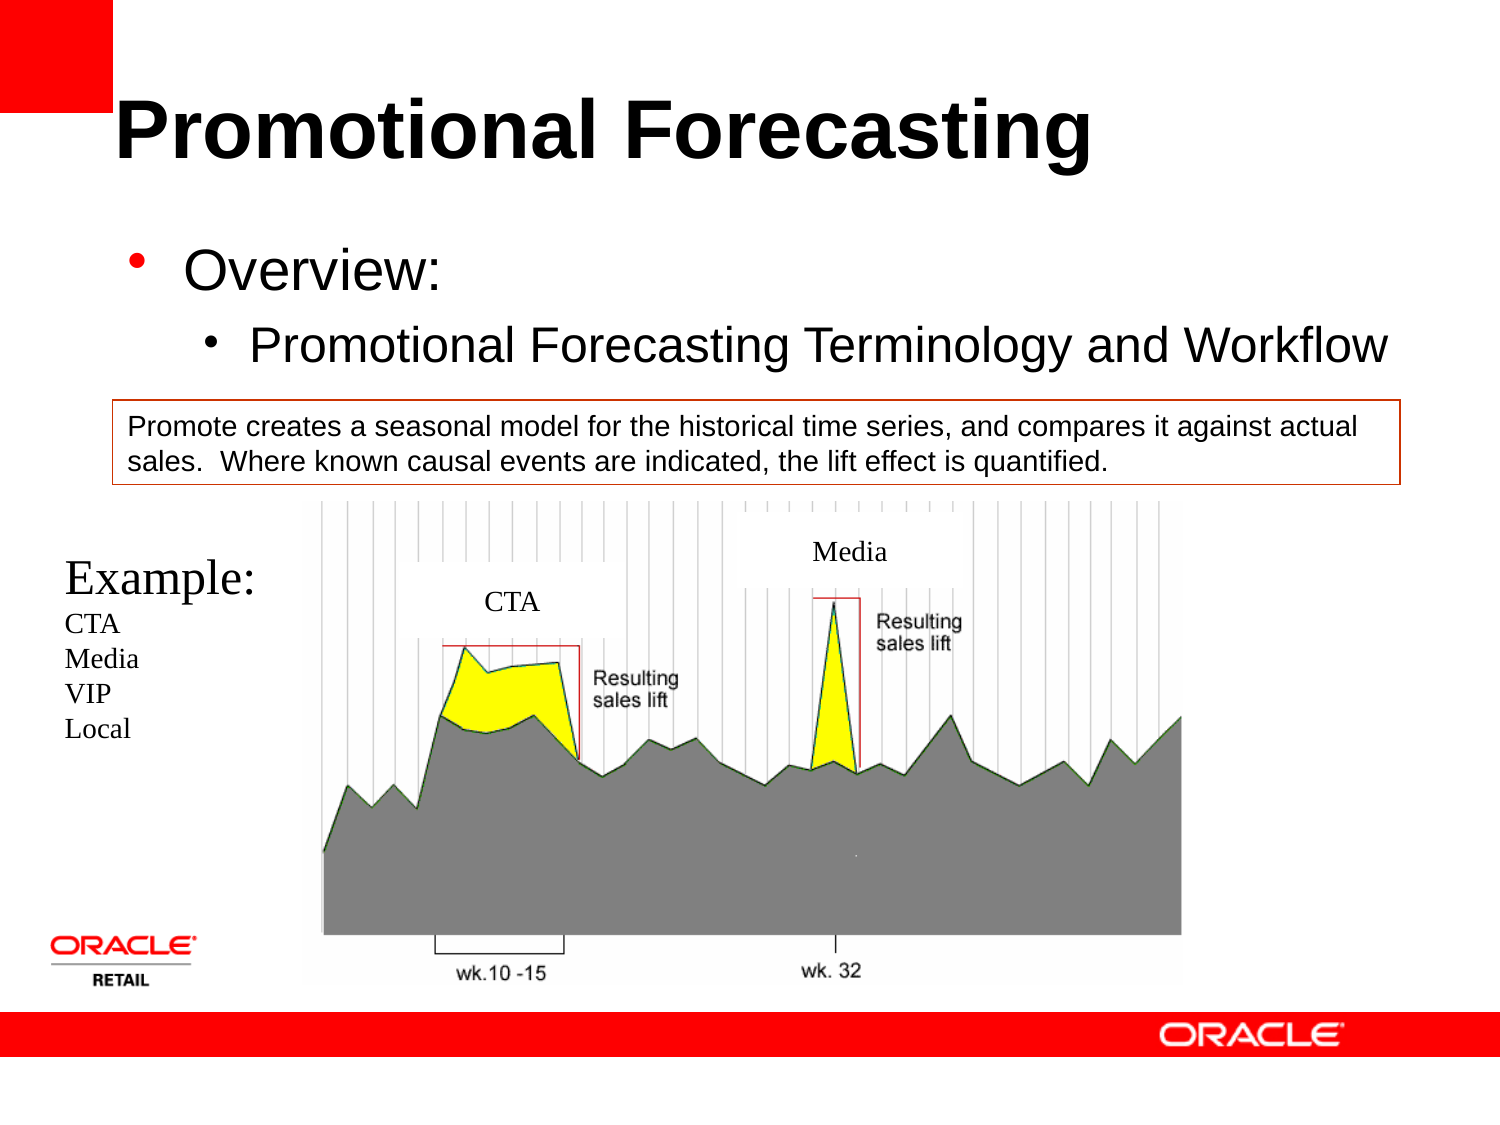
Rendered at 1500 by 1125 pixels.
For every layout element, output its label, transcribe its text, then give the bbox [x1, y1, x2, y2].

picture [33, 918, 112, 1004]
picture [0, 0, 113, 113]
text_box Promotional Forecasting [99, 75, 1413, 175]
text_box Overview: Promotional Forecasting Terminology and Workflow [112, 224, 1450, 1063]
text_box Example: CTA Media VIP Local [49, 537, 272, 753]
text_box Promote creates a seasonal model for the historical time series, and compares it against actual sales. Where known causal events are indicated, the lift effect is quantified. [112, 399, 1400, 485]
picture [302, 501, 1188, 988]
